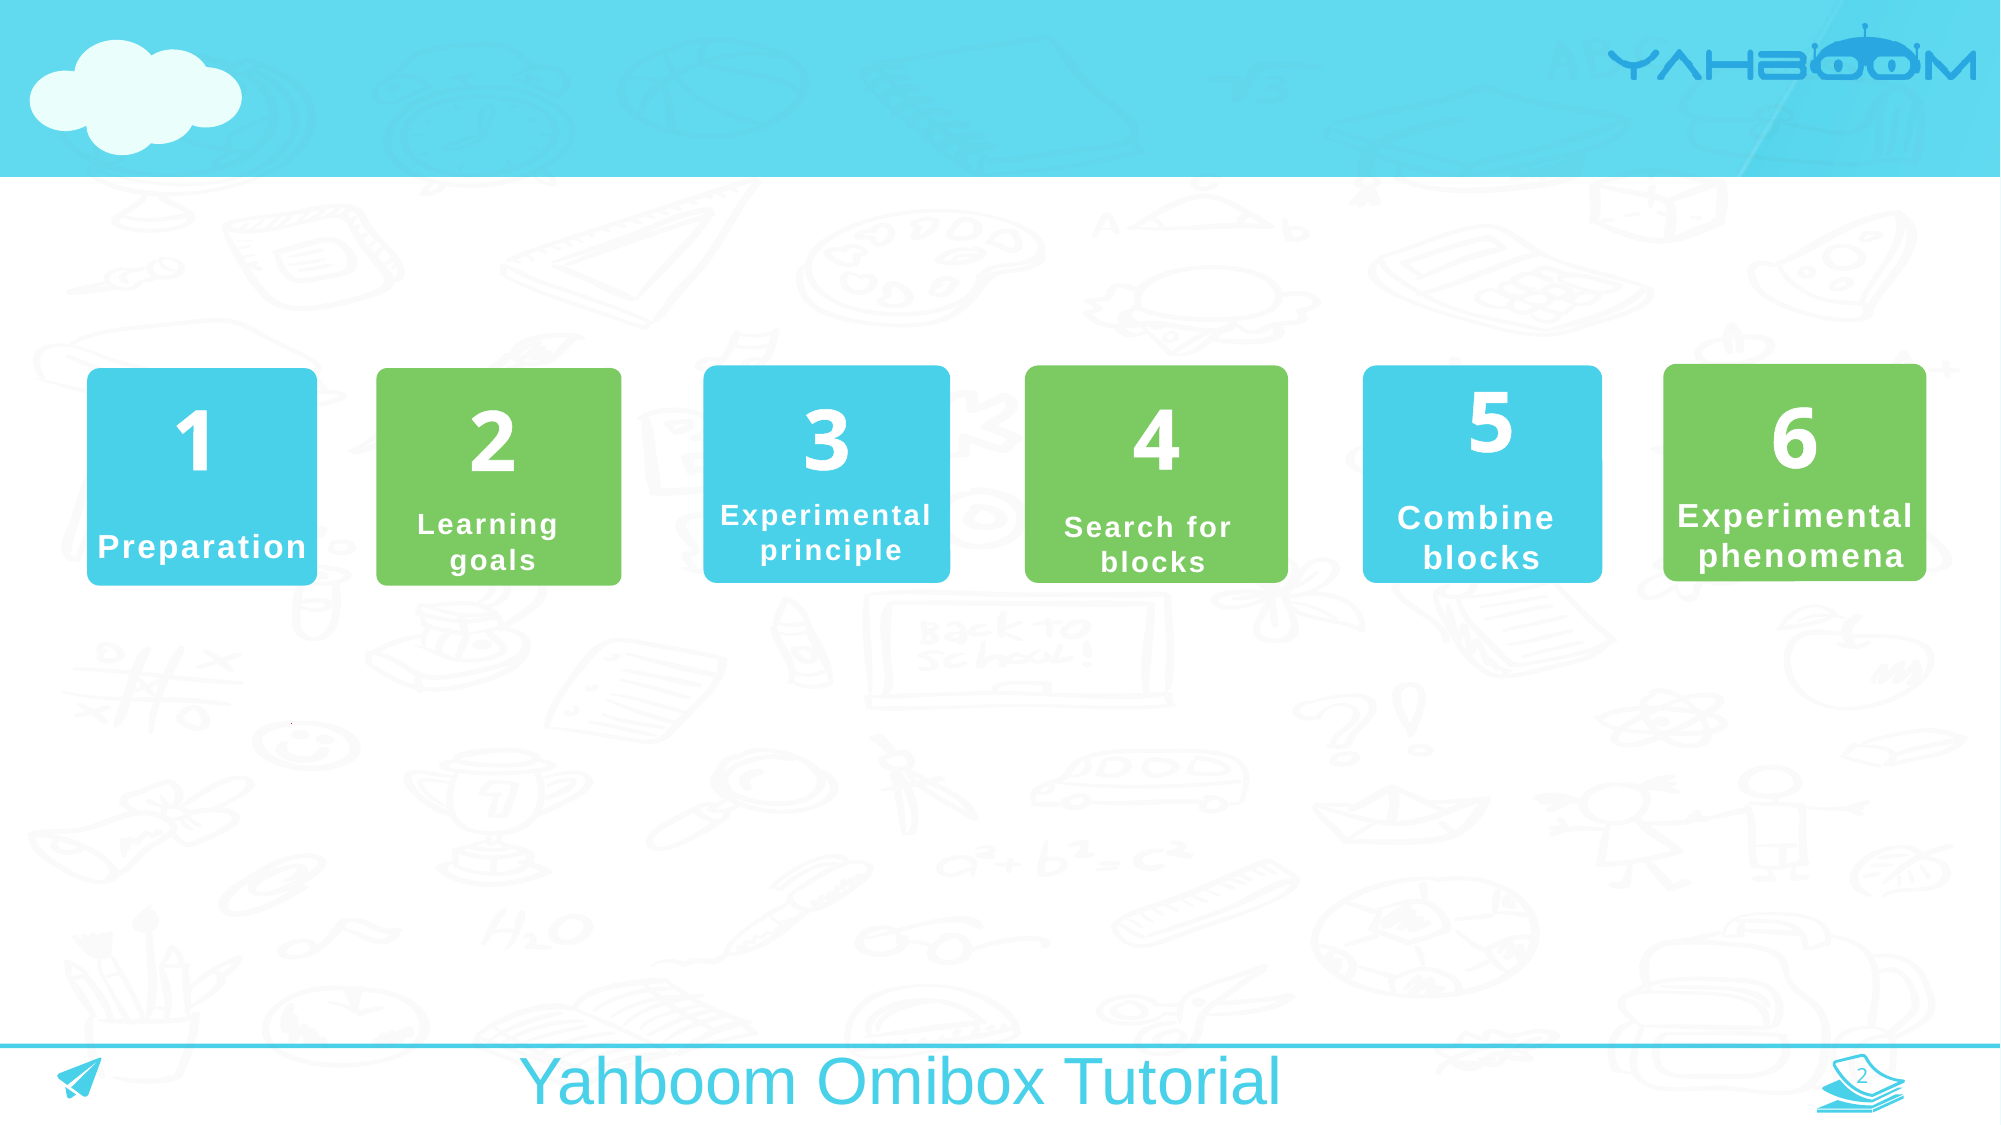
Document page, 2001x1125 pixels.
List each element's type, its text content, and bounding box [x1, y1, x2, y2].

text_box [1662, 362, 1928, 486]
text_box 5 [1452, 360, 1530, 476]
text_box [1023, 364, 1290, 584]
text_box 4 [1117, 378, 1196, 494]
text_box Experimental phenomena [1662, 486, 1940, 582]
text_box Experimental principle [705, 488, 957, 574]
text_box 6 [1755, 376, 1834, 486]
text_box [375, 367, 623, 587]
text_box 3 [788, 378, 866, 488]
text_box 1 [156, 379, 235, 495]
text_box Preparation [82, 518, 322, 573]
text_box [702, 364, 952, 584]
text_box [1361, 364, 1604, 584]
picture [0, 0, 2001, 1125]
text_box Search for blocks [1049, 500, 1257, 586]
text_box Yahboom Omibox Tutorial [503, 1030, 1299, 1125]
text_box Learning goals [402, 498, 584, 584]
text_box Combine blocks [1382, 488, 1581, 584]
text_box [86, 573, 319, 587]
text_box 2 [453, 380, 532, 496]
text_box [86, 367, 319, 518]
